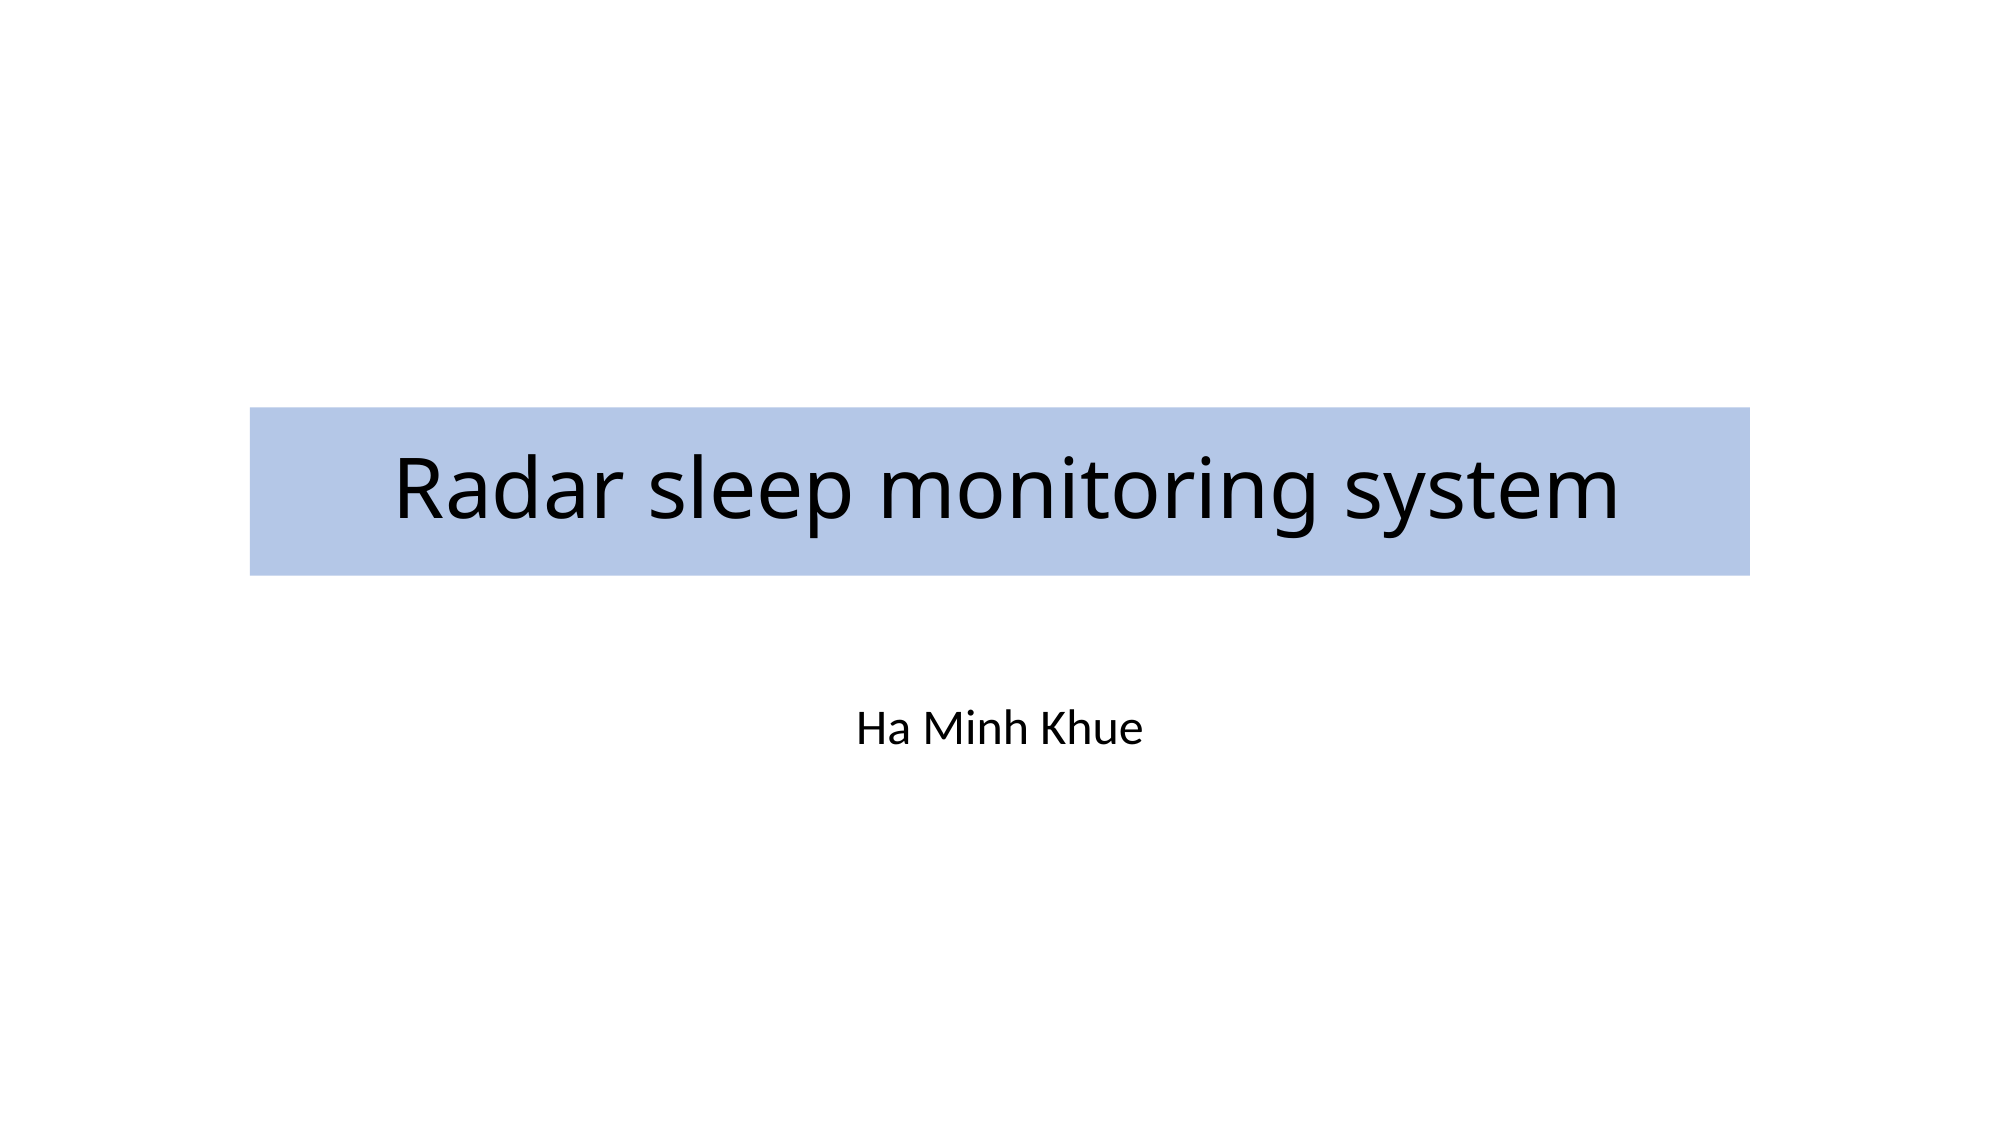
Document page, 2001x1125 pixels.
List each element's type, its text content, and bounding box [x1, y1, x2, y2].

title Radar sleep monitoring system [249, 407, 1750, 576]
subtitle Ha Minh Khue [249, 694, 1750, 863]
